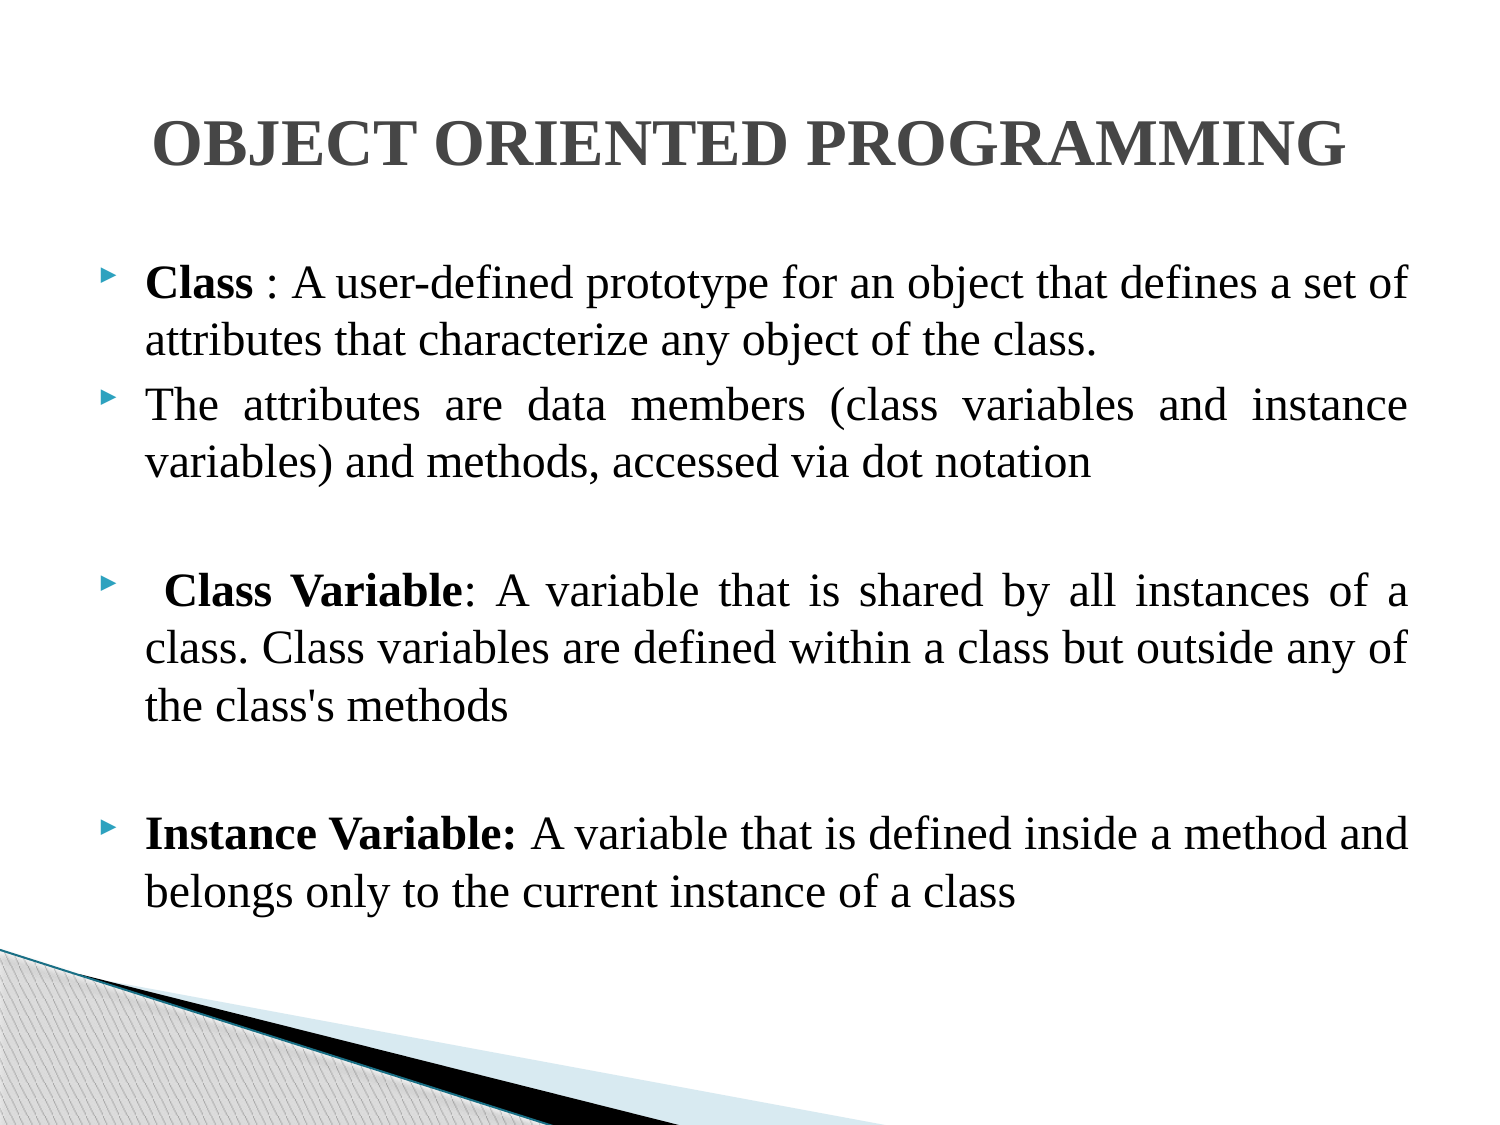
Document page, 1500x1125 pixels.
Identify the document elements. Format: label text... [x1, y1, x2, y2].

title OBJECT ORIENTED PROGRAMMING [75, 45, 1425, 233]
list Class : A user-defined prototype for an object that defines a set of attributes that characterize any object of the class. The attributes are data members (class variables and instance variables) and methods, accessed via dot notation Class Variable: A variable that is shared by all instances of a class. Class variables are defined within a class but outside any of the class's methods Instance Variable: A variable that is defined inside a method and belongs only to the current instance of a class [75, 243, 1425, 986]
